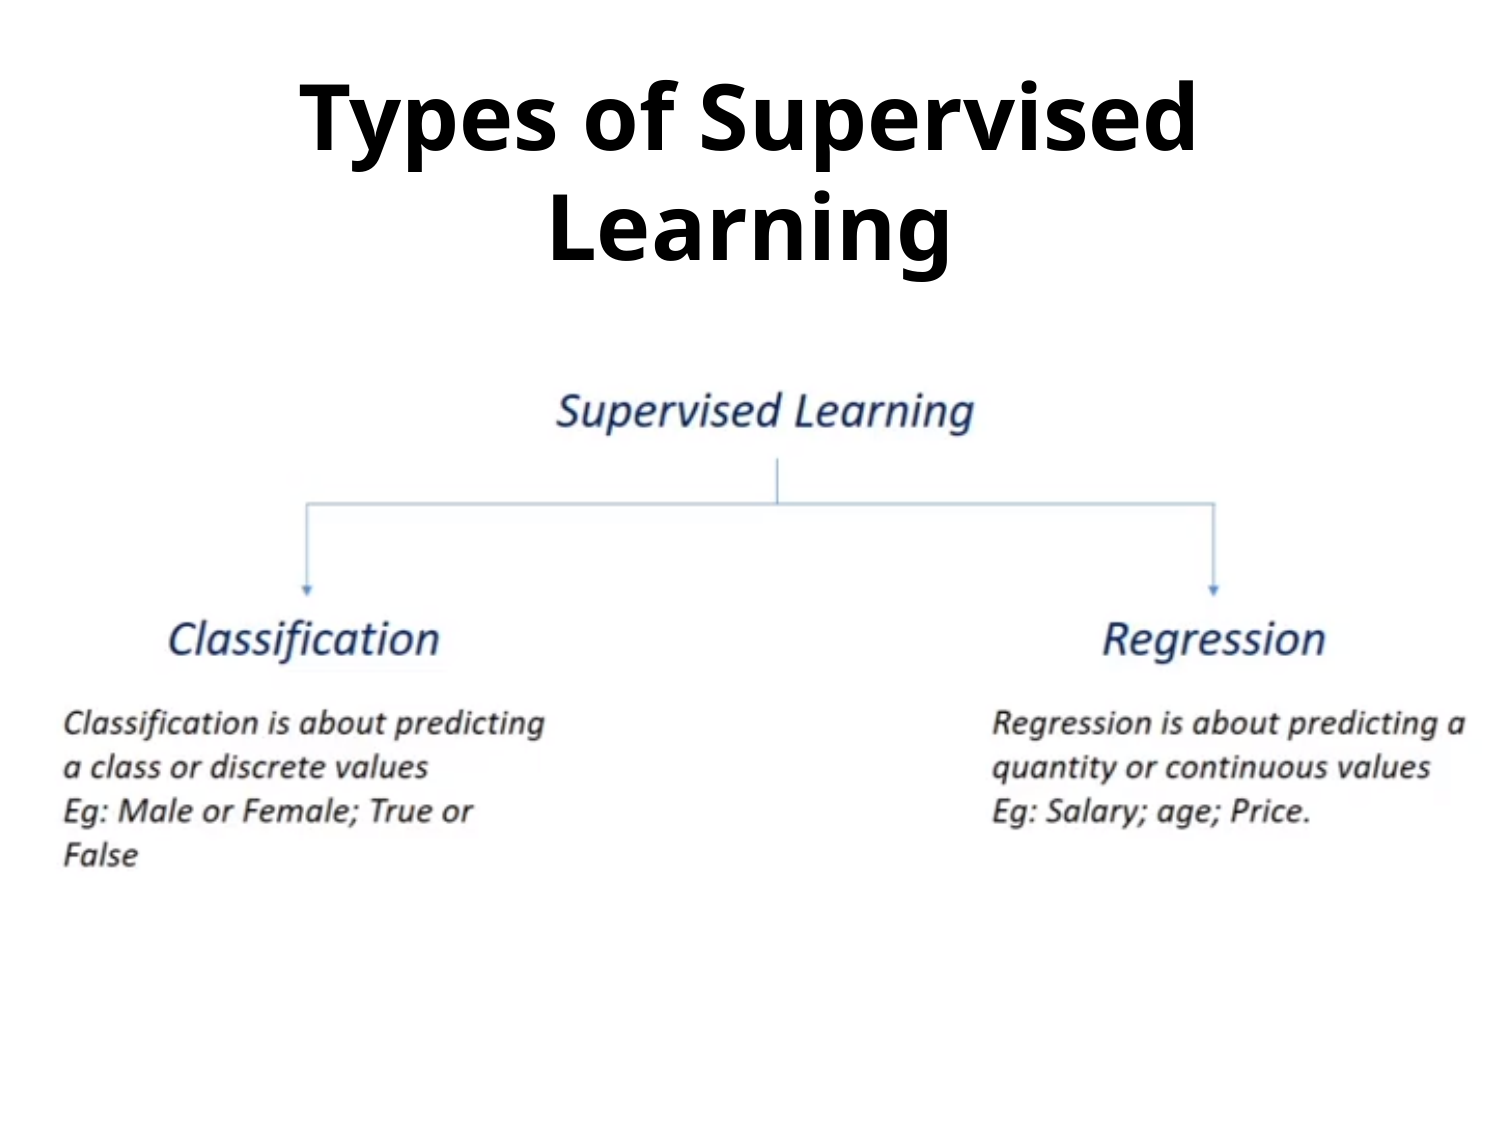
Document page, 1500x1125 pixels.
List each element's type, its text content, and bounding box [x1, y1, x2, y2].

title Types of Supervised Learning [75, 75, 1425, 263]
picture [24, 378, 1483, 881]
